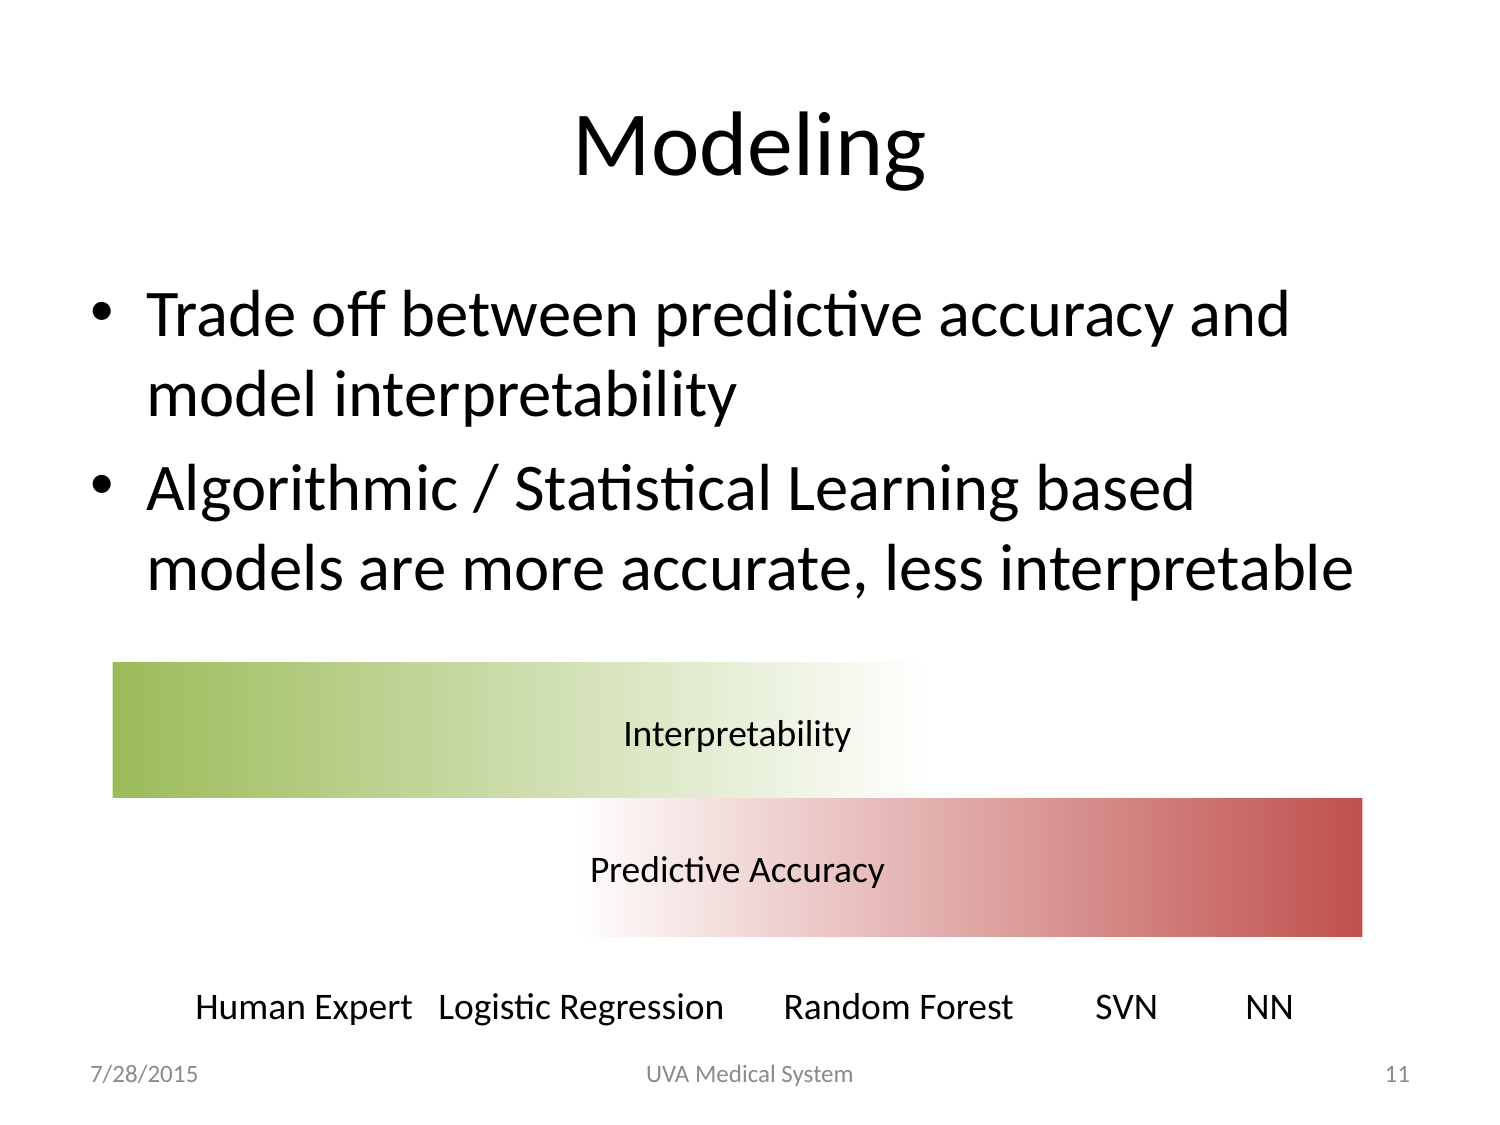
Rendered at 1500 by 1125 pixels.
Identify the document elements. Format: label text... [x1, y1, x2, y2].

text_box Interpretability [110, 660, 1365, 797]
title Modeling [75, 45, 1425, 233]
footer UVA Medical System [512, 1042, 988, 1103]
slide_number 11 [1074, 1042, 1425, 1103]
text_box Predictive Accuracy [110, 797, 1365, 938]
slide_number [75, 1042, 425, 1103]
text_box Human Expert Logistic Regression Random Forest SVN NN [180, 974, 1309, 1035]
list Trade off between predictive accuracy and model interpretability Algorithmic / Statistical Learning based models are more accurate, less interpretable [75, 262, 1425, 625]
